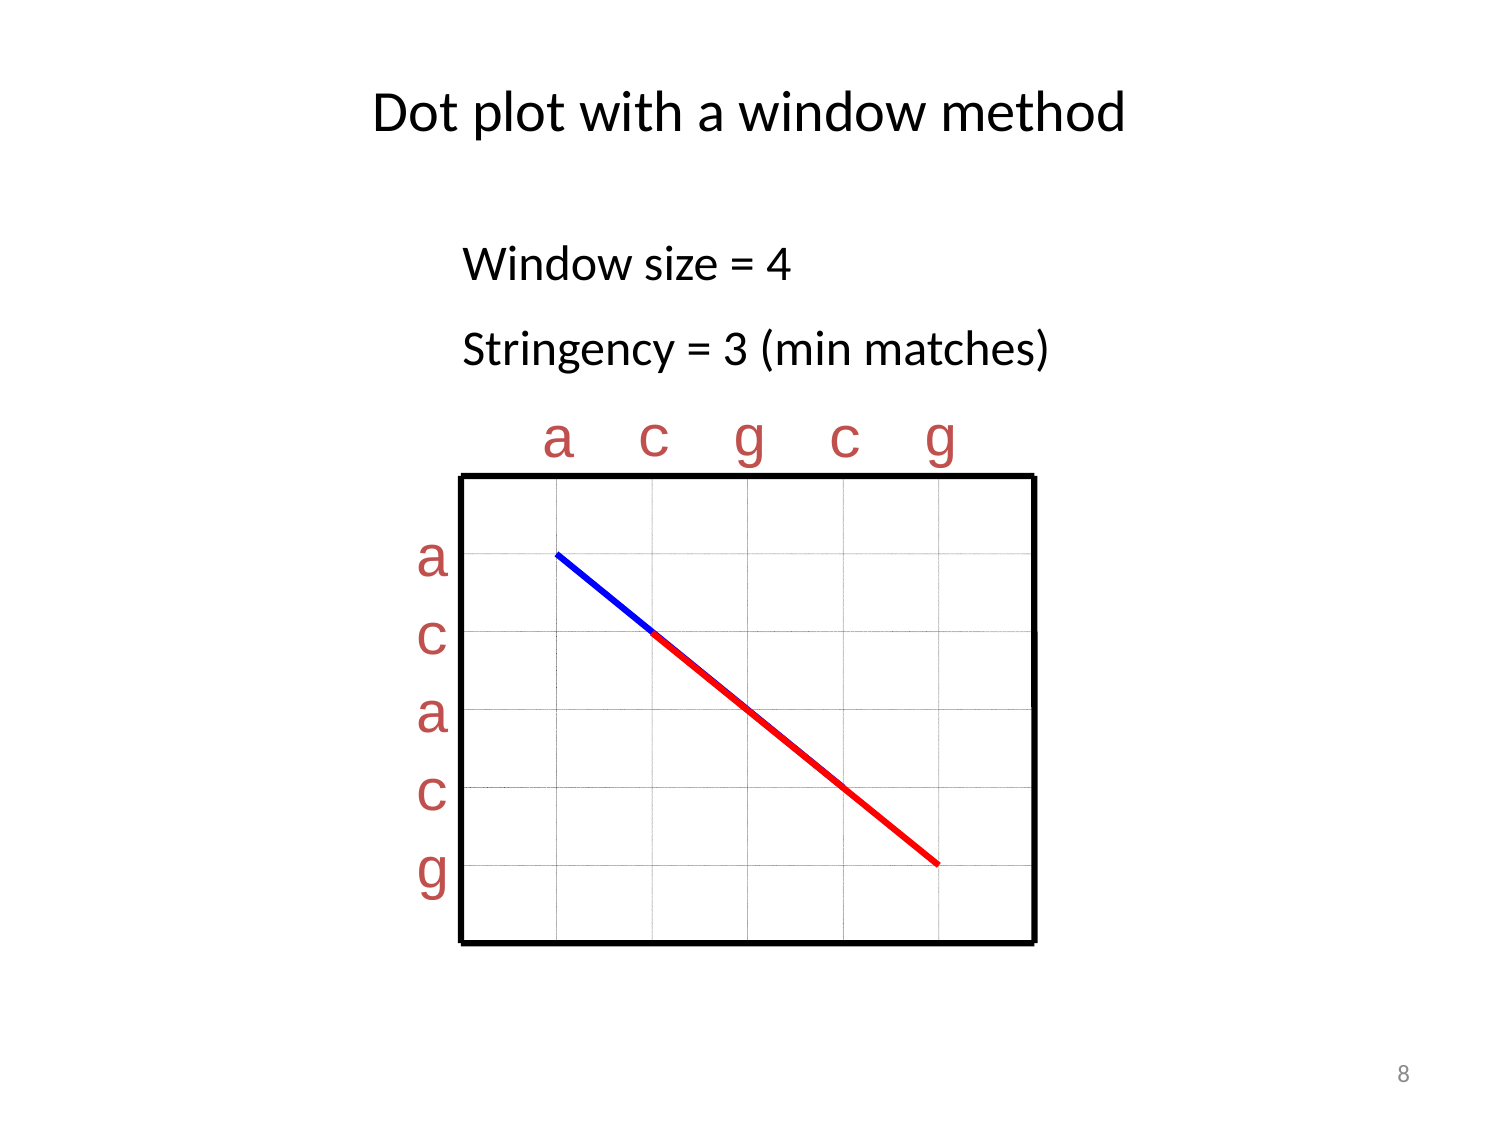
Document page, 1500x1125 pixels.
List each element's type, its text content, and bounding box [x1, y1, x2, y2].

text_box c [622, 390, 687, 476]
text_box c [813, 392, 879, 477]
title Dot plot with a window method [75, 45, 1425, 172]
text_box g [717, 390, 783, 476]
text_box Window size = 4 Stringency = 3 (min matches) [447, 223, 1170, 383]
text_box g [909, 390, 974, 476]
text_box c [400, 589, 461, 666]
slide_number 8 [1074, 1042, 1425, 1103]
text_box c [400, 744, 461, 822]
text_box a [400, 511, 461, 589]
text_box a [400, 666, 461, 744]
text_box g [400, 822, 461, 908]
text_box a [526, 392, 587, 477]
